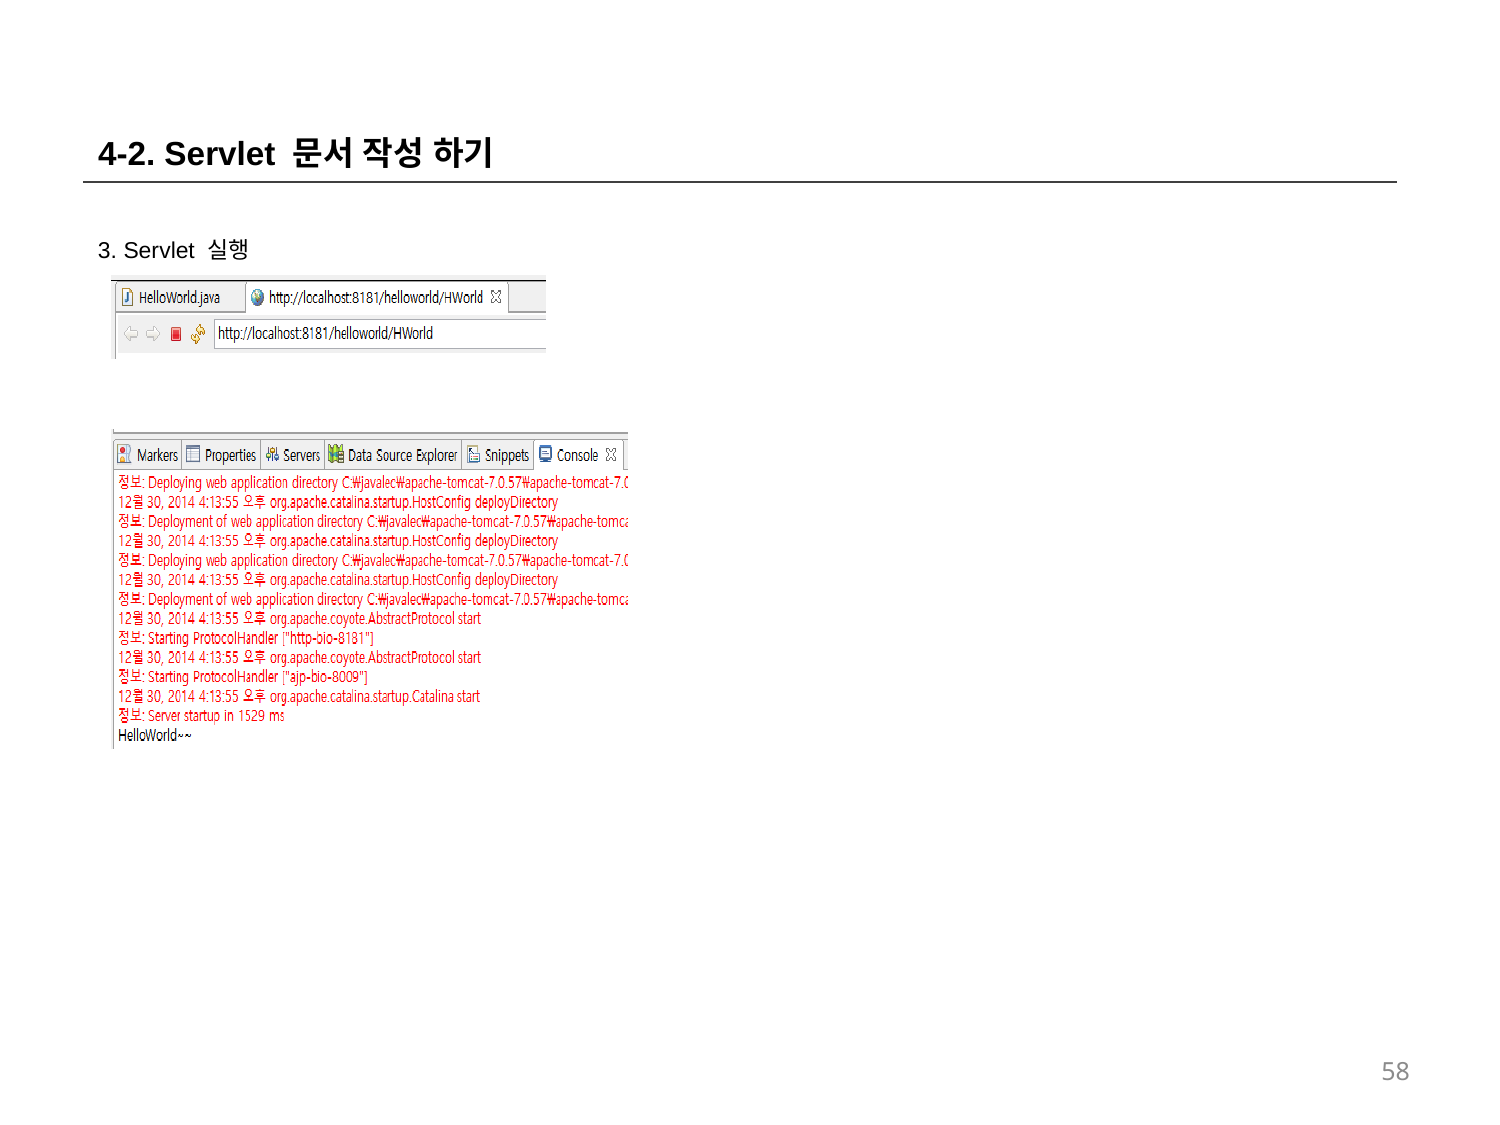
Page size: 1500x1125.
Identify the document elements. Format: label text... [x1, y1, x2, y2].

picture [111, 275, 546, 359]
text_box 4-2. Servlet 문서 작성 하기 [83, 124, 1397, 180]
text_box 3. Servlet 실행 [83, 227, 663, 271]
slide_number 58 [1074, 1042, 1425, 1103]
picture [111, 429, 628, 749]
